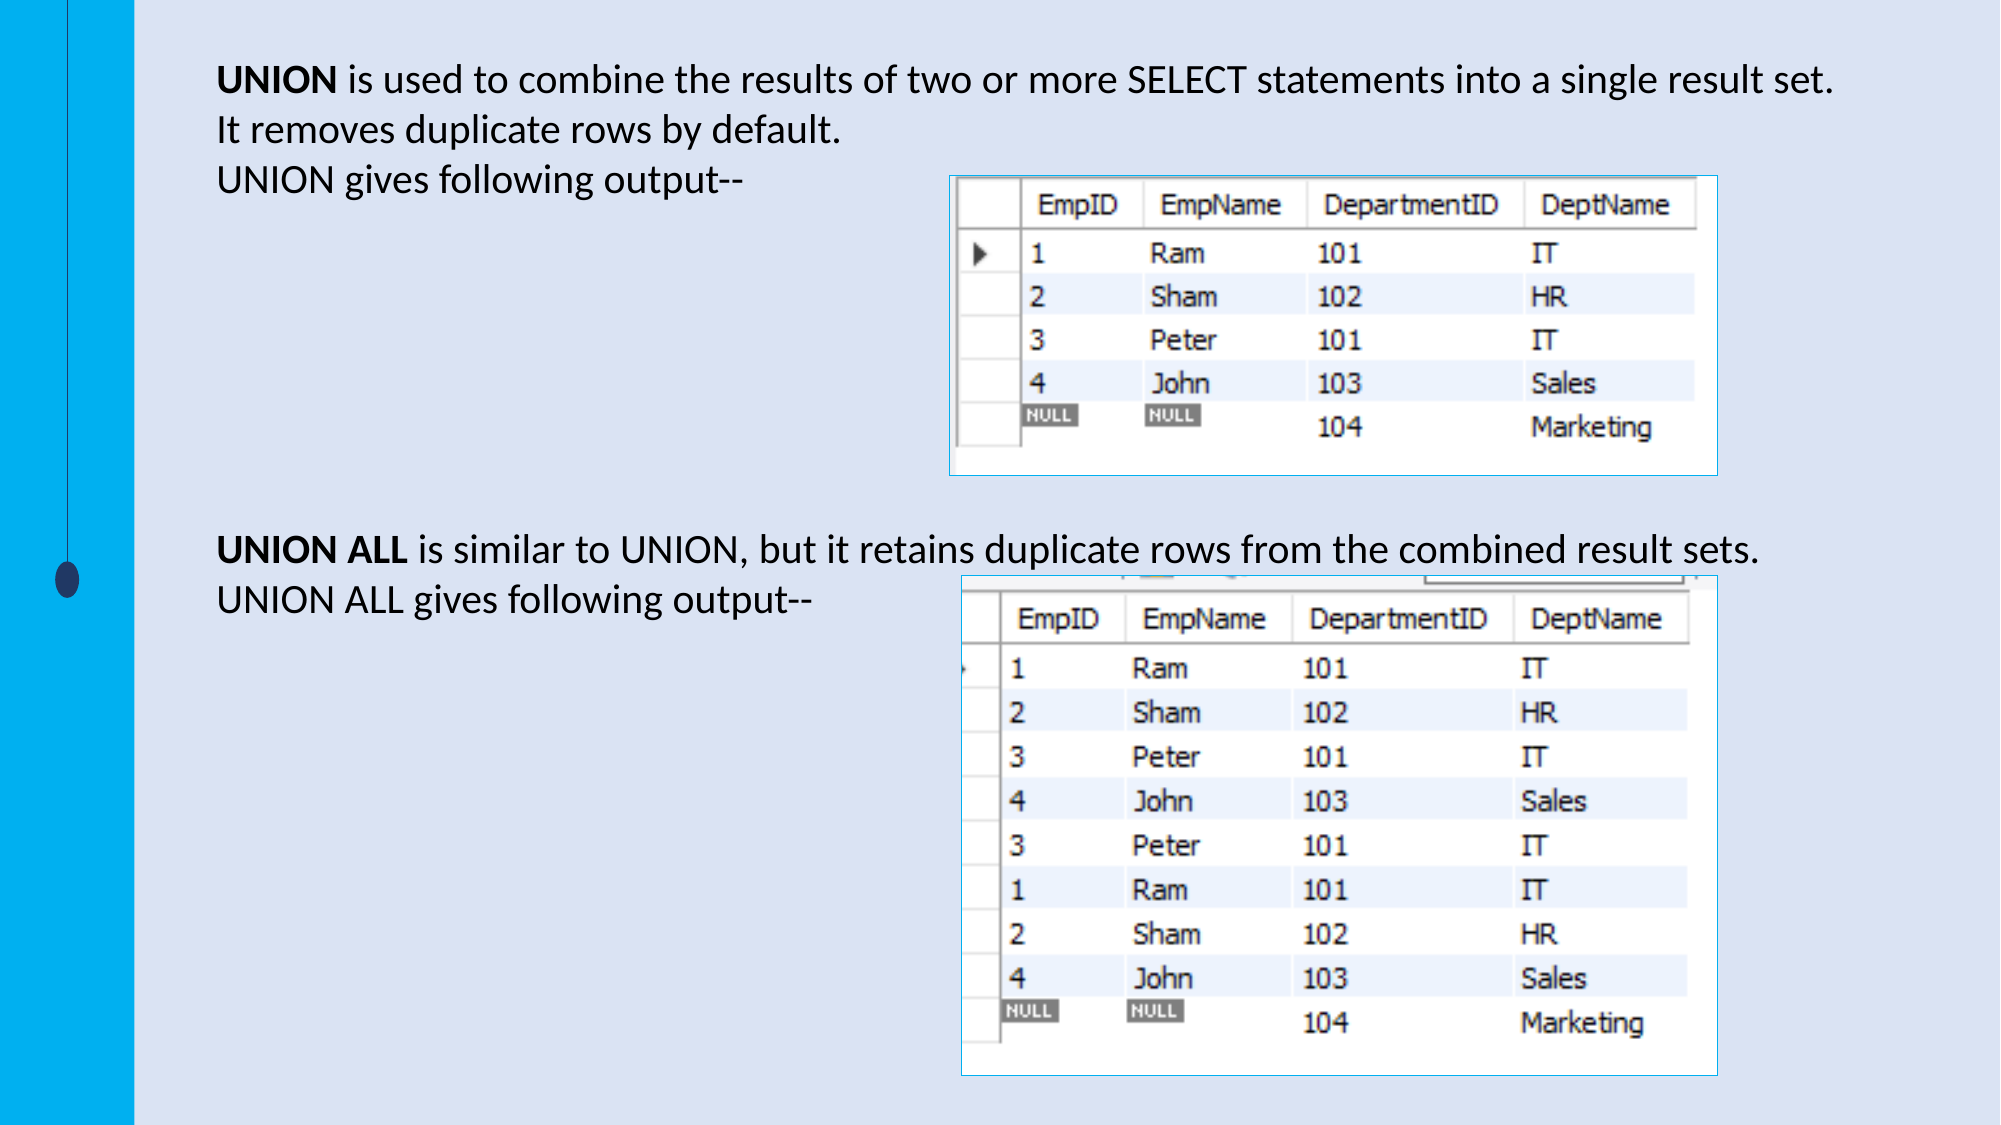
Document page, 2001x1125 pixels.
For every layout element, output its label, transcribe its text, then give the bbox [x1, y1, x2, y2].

picture [951, 177, 1716, 474]
text_box UNION ALL is similar to UNION, but it retains duplicate rows from the combined result sets. UNION ALL gives following output-- [201, 514, 1794, 629]
picture [963, 577, 1716, 1074]
text_box UNION is used to combine the results of two or more SELECT statements into a single result set. It removes duplicate rows by default. UNION gives following output-- [201, 44, 1856, 210]
text_box [55, 561, 80, 598]
text_box [0, 0, 135, 1125]
